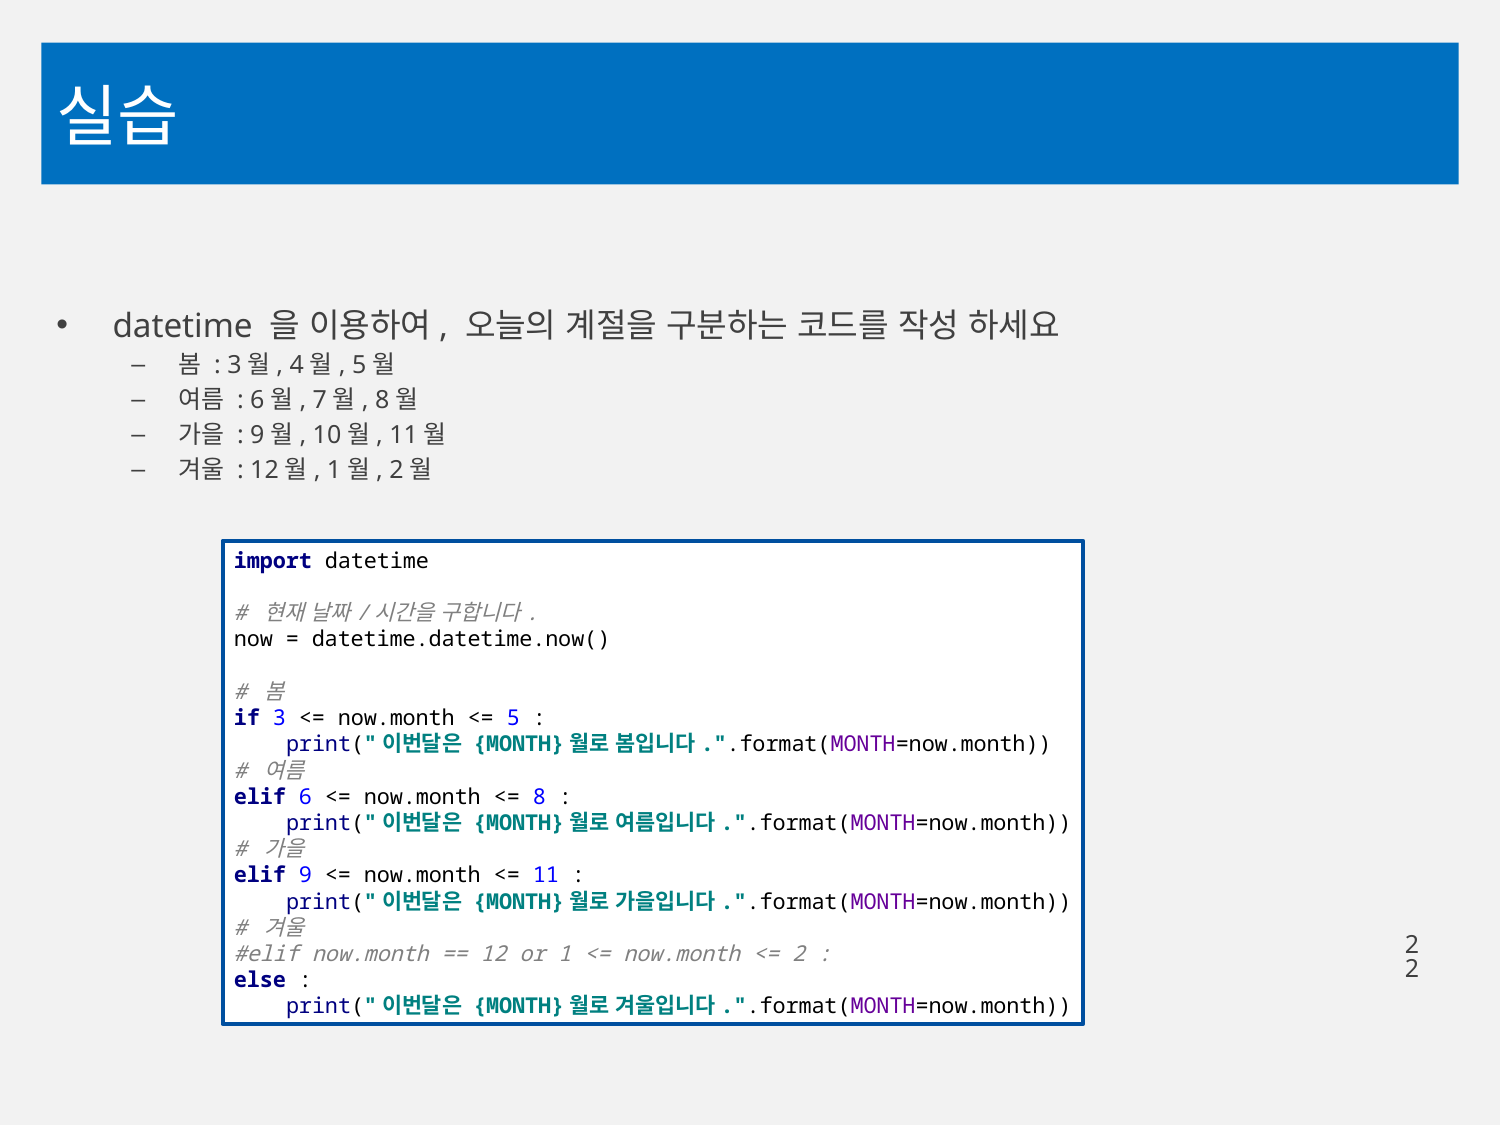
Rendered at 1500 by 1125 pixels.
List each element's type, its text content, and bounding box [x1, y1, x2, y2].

slide_number 22 [1389, 928, 1425, 963]
title 실습 [41, 42, 1459, 185]
list datetime 을 이용하여, 오늘의 계절을 구분하는 코드를 작성 하세요 봄 : 3월, 4월, 5월 여름 : 6월, 7월, 8월 가을 : 9월, 10월, 11월 겨울 : 12월, 1월, 2월 [41, 296, 1459, 891]
text_box import datetime # 현재 날짜/시간을 구합니다. now = datetime.datetime.now() # 봄 if 3 <= now.month <= 5 : print("이번달은 {MONTH}월로 봄입니다.".format(MONTH=now.month)) # 여름 elif 6 <= now.month <= 8 : print("이번달은 {MONTH}월로 여름입니다.".format(MONTH=now.month)) # 가을 elif 9 <= now.month <= 11 : print("이번달은 {MONTH}월로 가을입니다.".format(MONTH=now.month)) # 겨울 #elif now.month == 12 or 1 <= now.month <= 2 : else : print("이번달은 {MONTH}월로 겨울입니다.".format(MONTH=now.month)) [221, 539, 1085, 1026]
